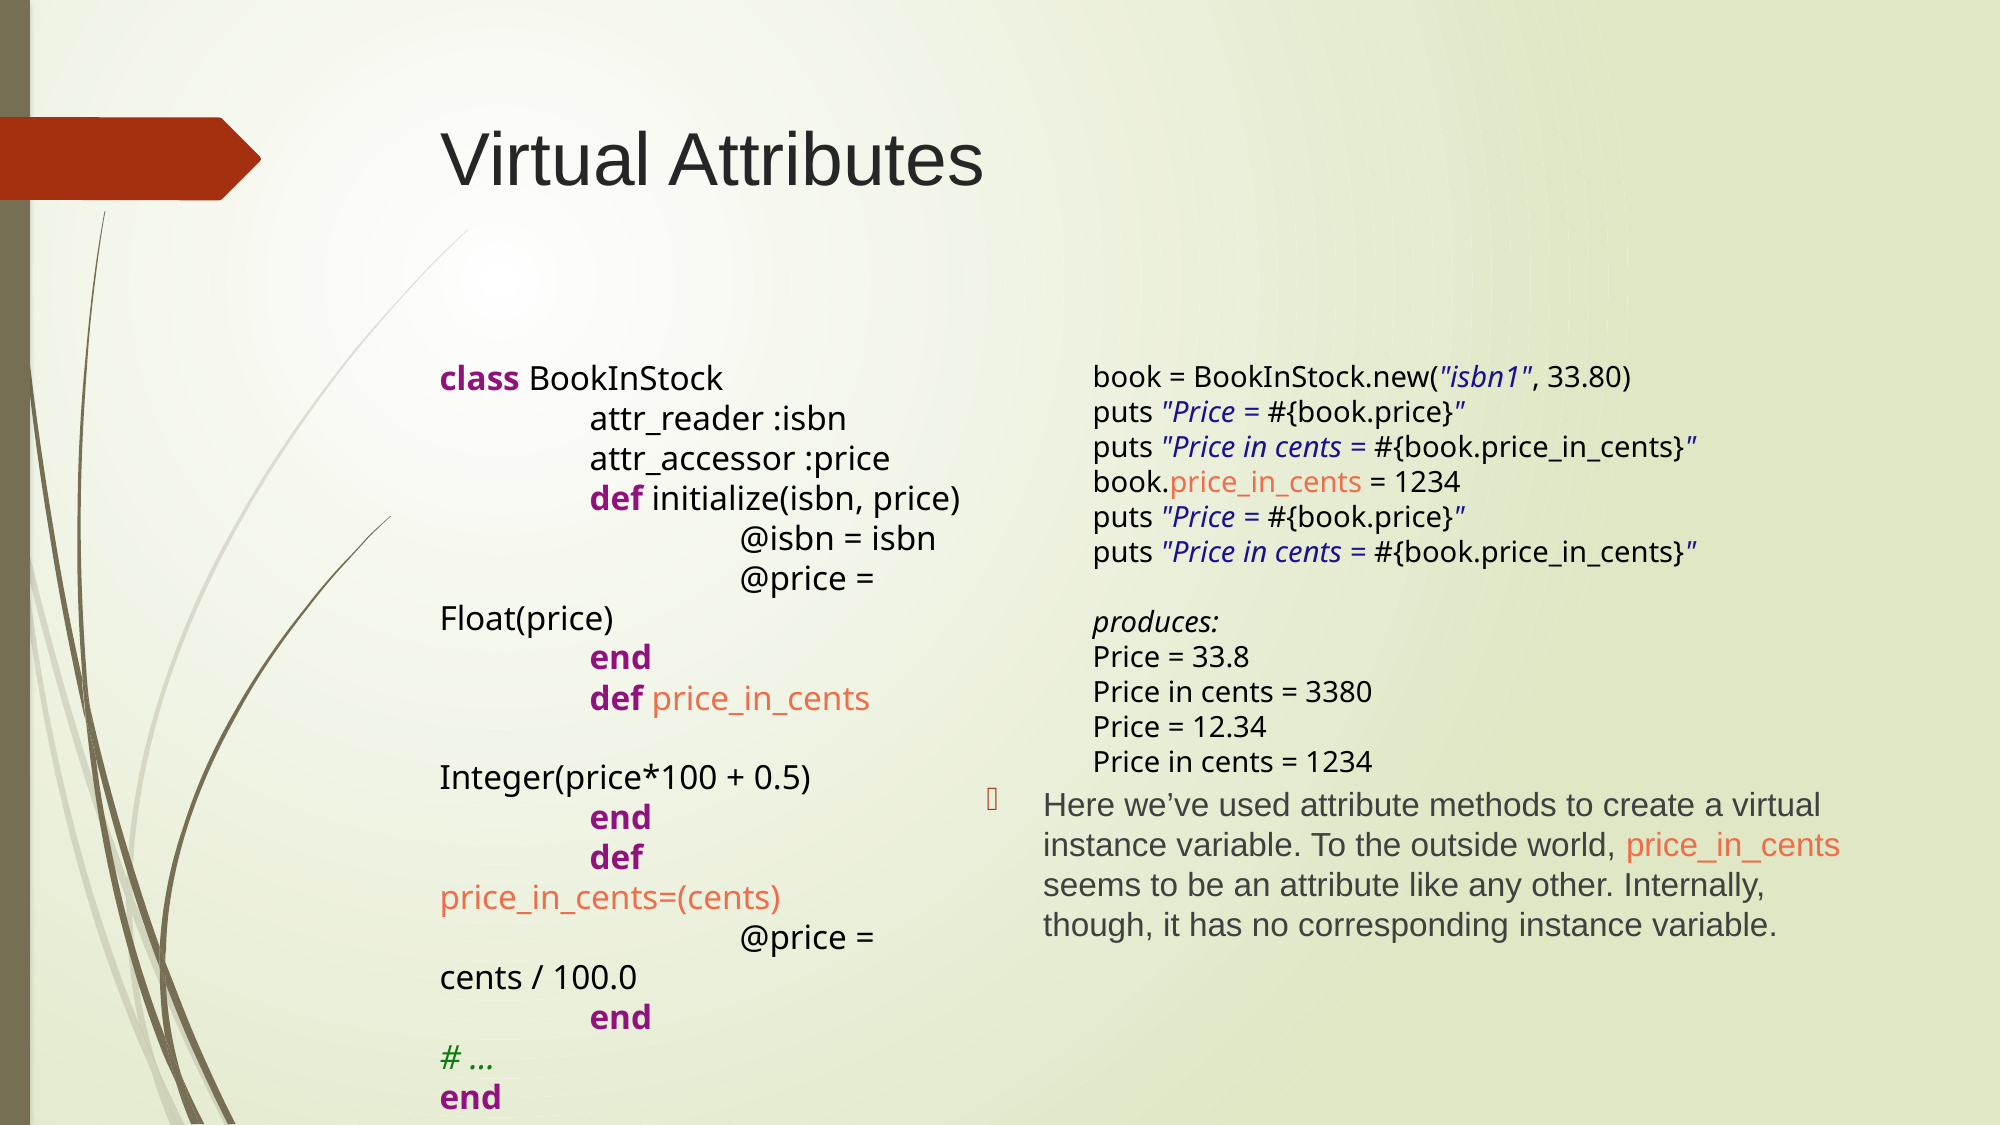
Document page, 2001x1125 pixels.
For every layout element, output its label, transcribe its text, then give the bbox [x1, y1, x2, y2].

list Here we’ve used attribute methods to create a virtual instance variable. To the outside world, price_in_cents seems to be an attribute like any other. Internally, though, it has no corresponding instance variable. [1000, 775, 1888, 1009]
text_box class BookInStock attr_reader :isbn attr_accessor :price def initialize(isbn, price) @isbn = isbn @price = Float(price) end def price_in_cents Integer(price*100 + 0.5) end def price_in_cents=(cents) @price = cents / 100.0 end # ... end [424, 349, 1000, 1124]
text_box book = BookInStock.new("isbn1", 33.80) puts "Price = #{book.price}" puts "Price in cents = #{book.price_in_cents}" book.price_in_cents = 1234 puts "Price = #{book.price}" puts "Price in cents = #{book.price_in_cents}" produces: Price = 33.8 Price in cents = 3380 Price = 12.34 Price in cents = 1234 [1077, 351, 1746, 786]
title Virtual Attributes [425, 102, 1888, 313]
